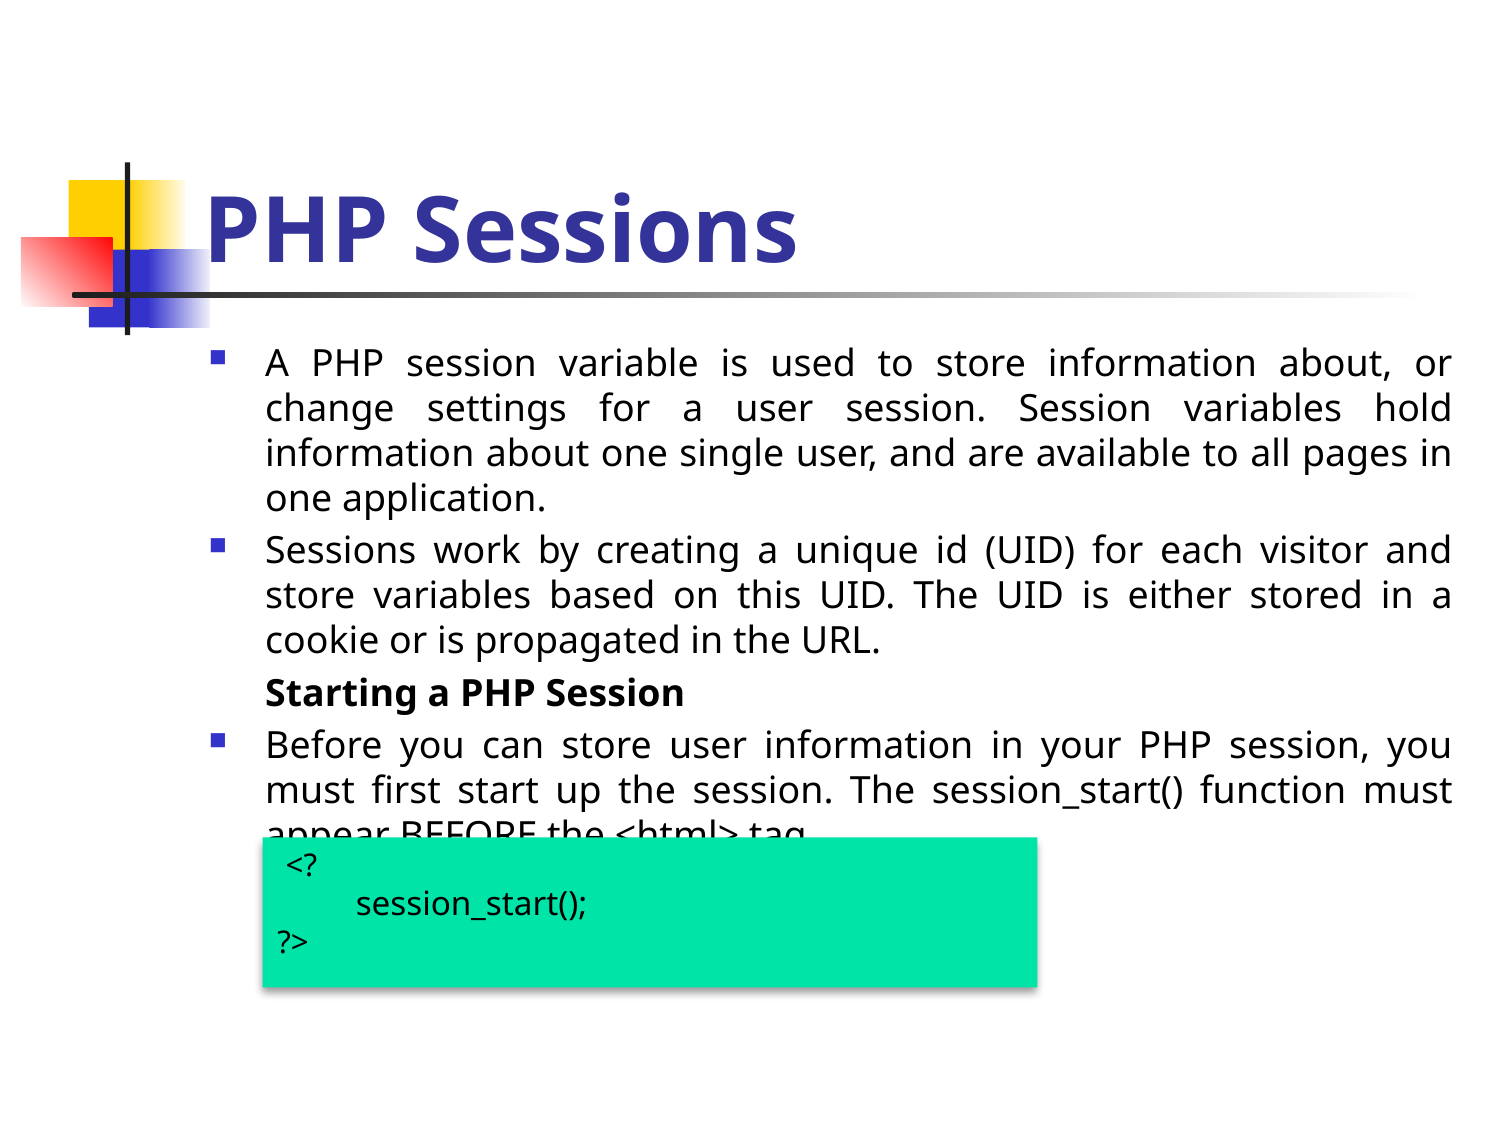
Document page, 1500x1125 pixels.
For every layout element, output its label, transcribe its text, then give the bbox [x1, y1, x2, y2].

title PHP Sessions [188, 101, 1468, 289]
list A PHP session variable is used to store information about, or change settings for a user session. Session variables hold information about one single user, and are available to all pages in one application. Sessions work by creating a unique id (UID) for each visitor and store variables based on this UID. The UID is either stored in a cookie or is propagated in the URL. Starting a PHP Session Before you can store user information in your PHP session, you must first start up the session. The session_start() function must appear BEFORE the <html> tag. [193, 330, 1470, 1007]
text_box <? session_start(); ?> [262, 837, 1038, 988]
